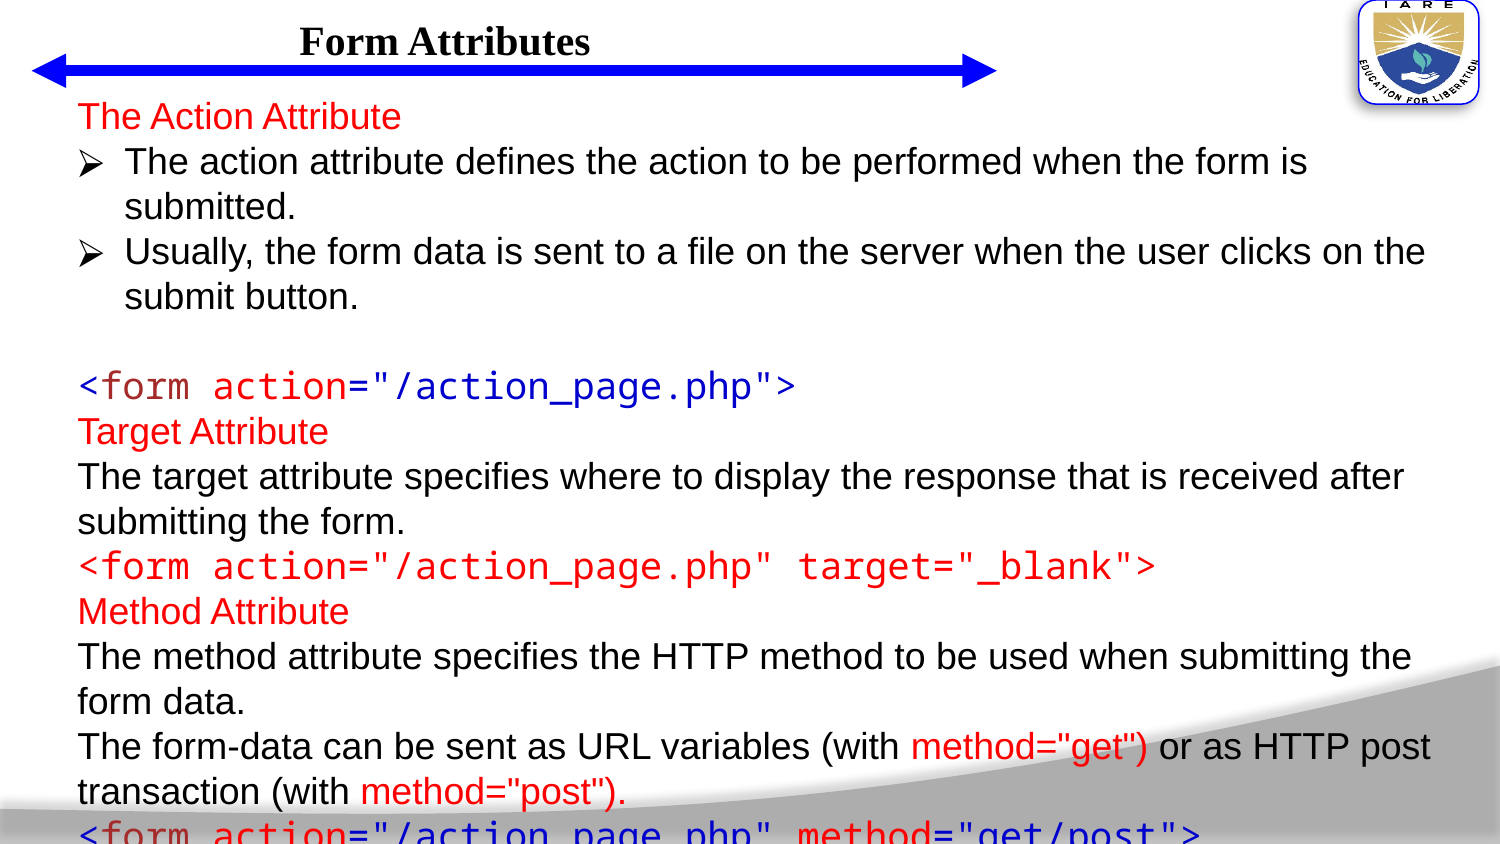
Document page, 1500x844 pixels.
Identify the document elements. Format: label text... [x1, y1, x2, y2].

picture [443, 394, 1057, 450]
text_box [0, 0, 1480, 105]
text_box The Action Attribute The action attribute defines the action to be performed when the form is submitted. Usually, the form data is sent to a file on the server when the user clicks on the submit button. <form action="/action_page.php"> Target Attribute The target attribute specifies where to display the response that is received after submitting the form. <form action="/action_page.php" target="_blank"> Method Attribute The method attribute specifies the HTTP method to be used when submitting the form data. The form-data can be sent as URL variables (with method="get") or as HTTP post transaction (with method="post"). <form action="/action_page.php" method="get/post"> [62, 112, 1479, 844]
